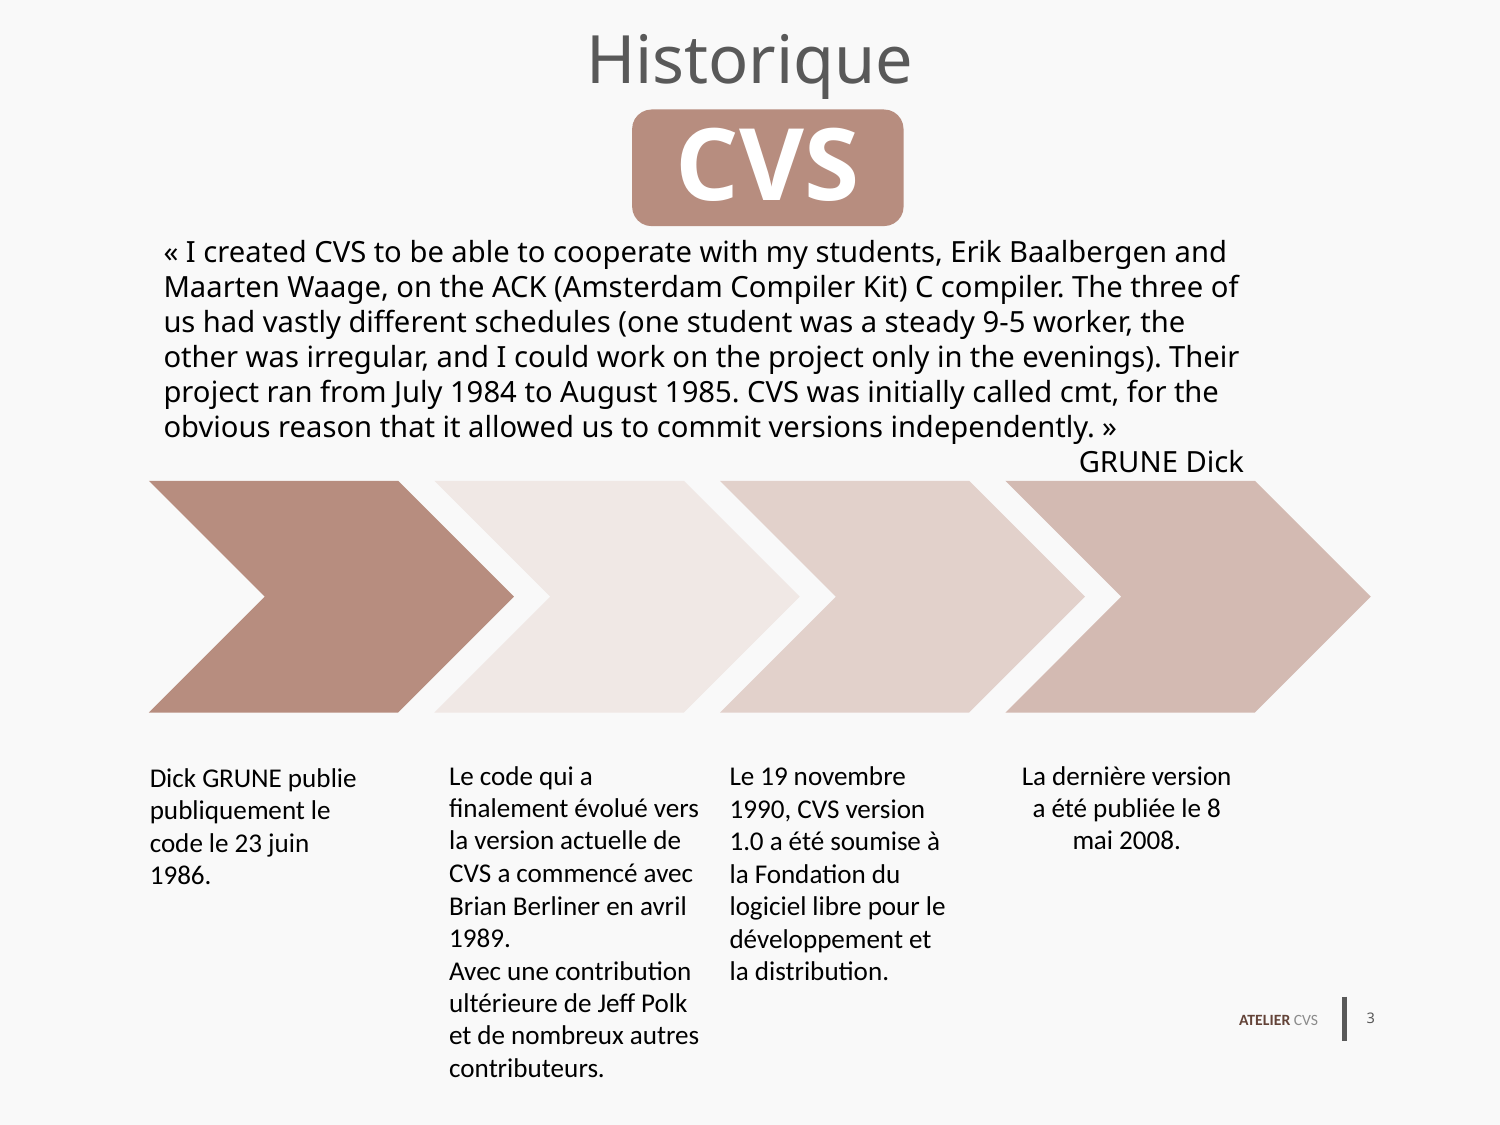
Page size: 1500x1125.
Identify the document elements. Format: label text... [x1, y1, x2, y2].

text_box « I created CVS to be able to cooperate with my students, Erik Baalbergen and Maarten Waage, on the ACK (Amsterdam Compiler Kit) C compiler. The three of us had vastly different schedules (one student was a steady 9-5 worker, the other was irregular, and I could work on the project only in the evenings). Their project ran from July 1984 to August 1985. CVS was initially called cmt, for the obvious reason that it allowed us to commit versions independently. » GRUNE Dick [148, 226, 1259, 480]
footer ATELIER CVS [988, 996, 1334, 1042]
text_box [1001, 480, 1371, 865]
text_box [800, 480, 1086, 997]
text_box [134, 480, 434, 900]
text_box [632, 109, 904, 227]
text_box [434, 480, 800, 1094]
text_box Historique [103, 16, 1397, 108]
text_box 3 [1345, 996, 1397, 1042]
